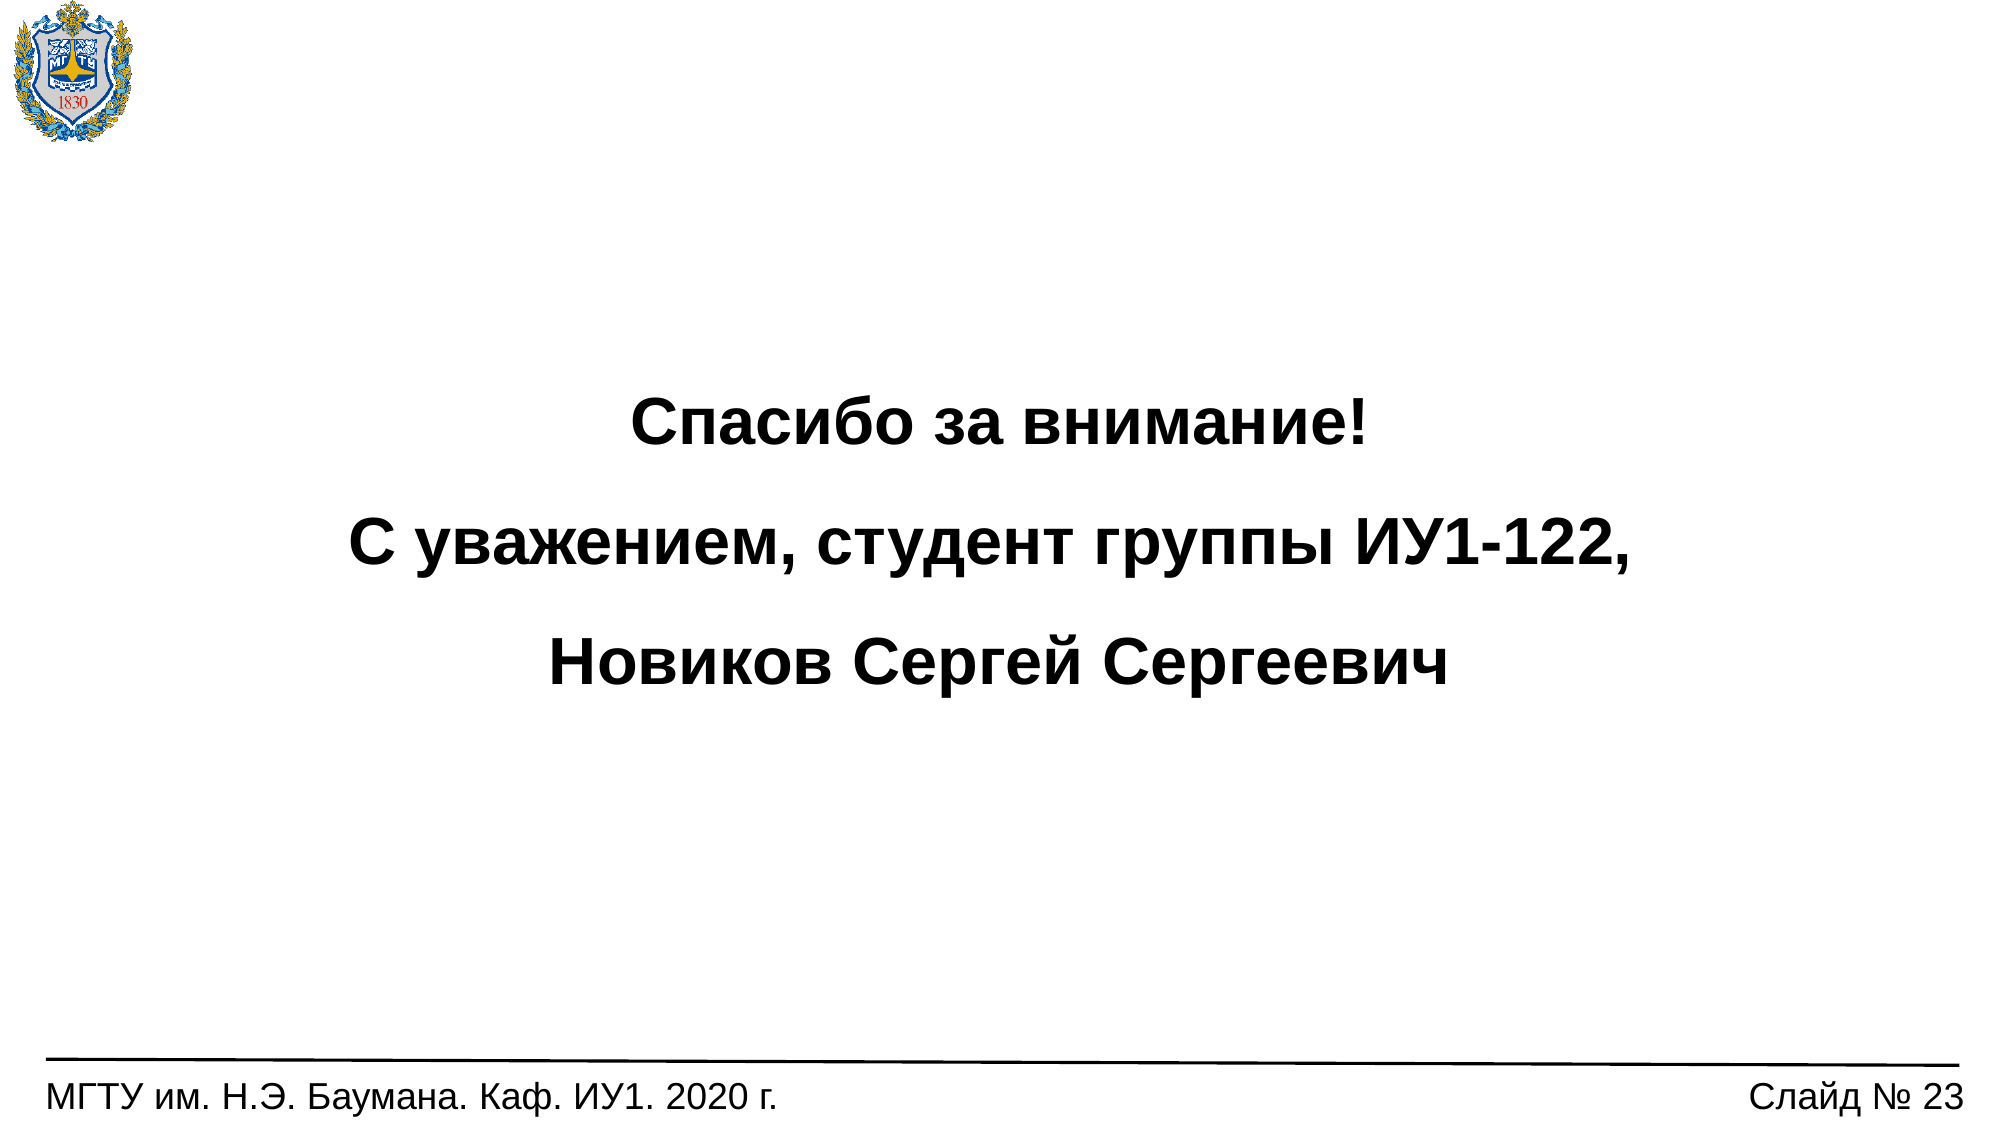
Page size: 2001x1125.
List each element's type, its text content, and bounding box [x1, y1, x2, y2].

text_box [45, 1059, 1960, 1066]
picture [13, 0, 133, 142]
text_box Слайд № 23 [1733, 1064, 1980, 1125]
text_box Спасибо за внимание! С уважением, студент группы ИУ1-122, Новиков Сергей Сергеевич [0, 330, 2000, 706]
text_box МГТУ им. Н.Э. Баумана. Каф. ИУ1. 2020 г. [30, 1064, 795, 1125]
